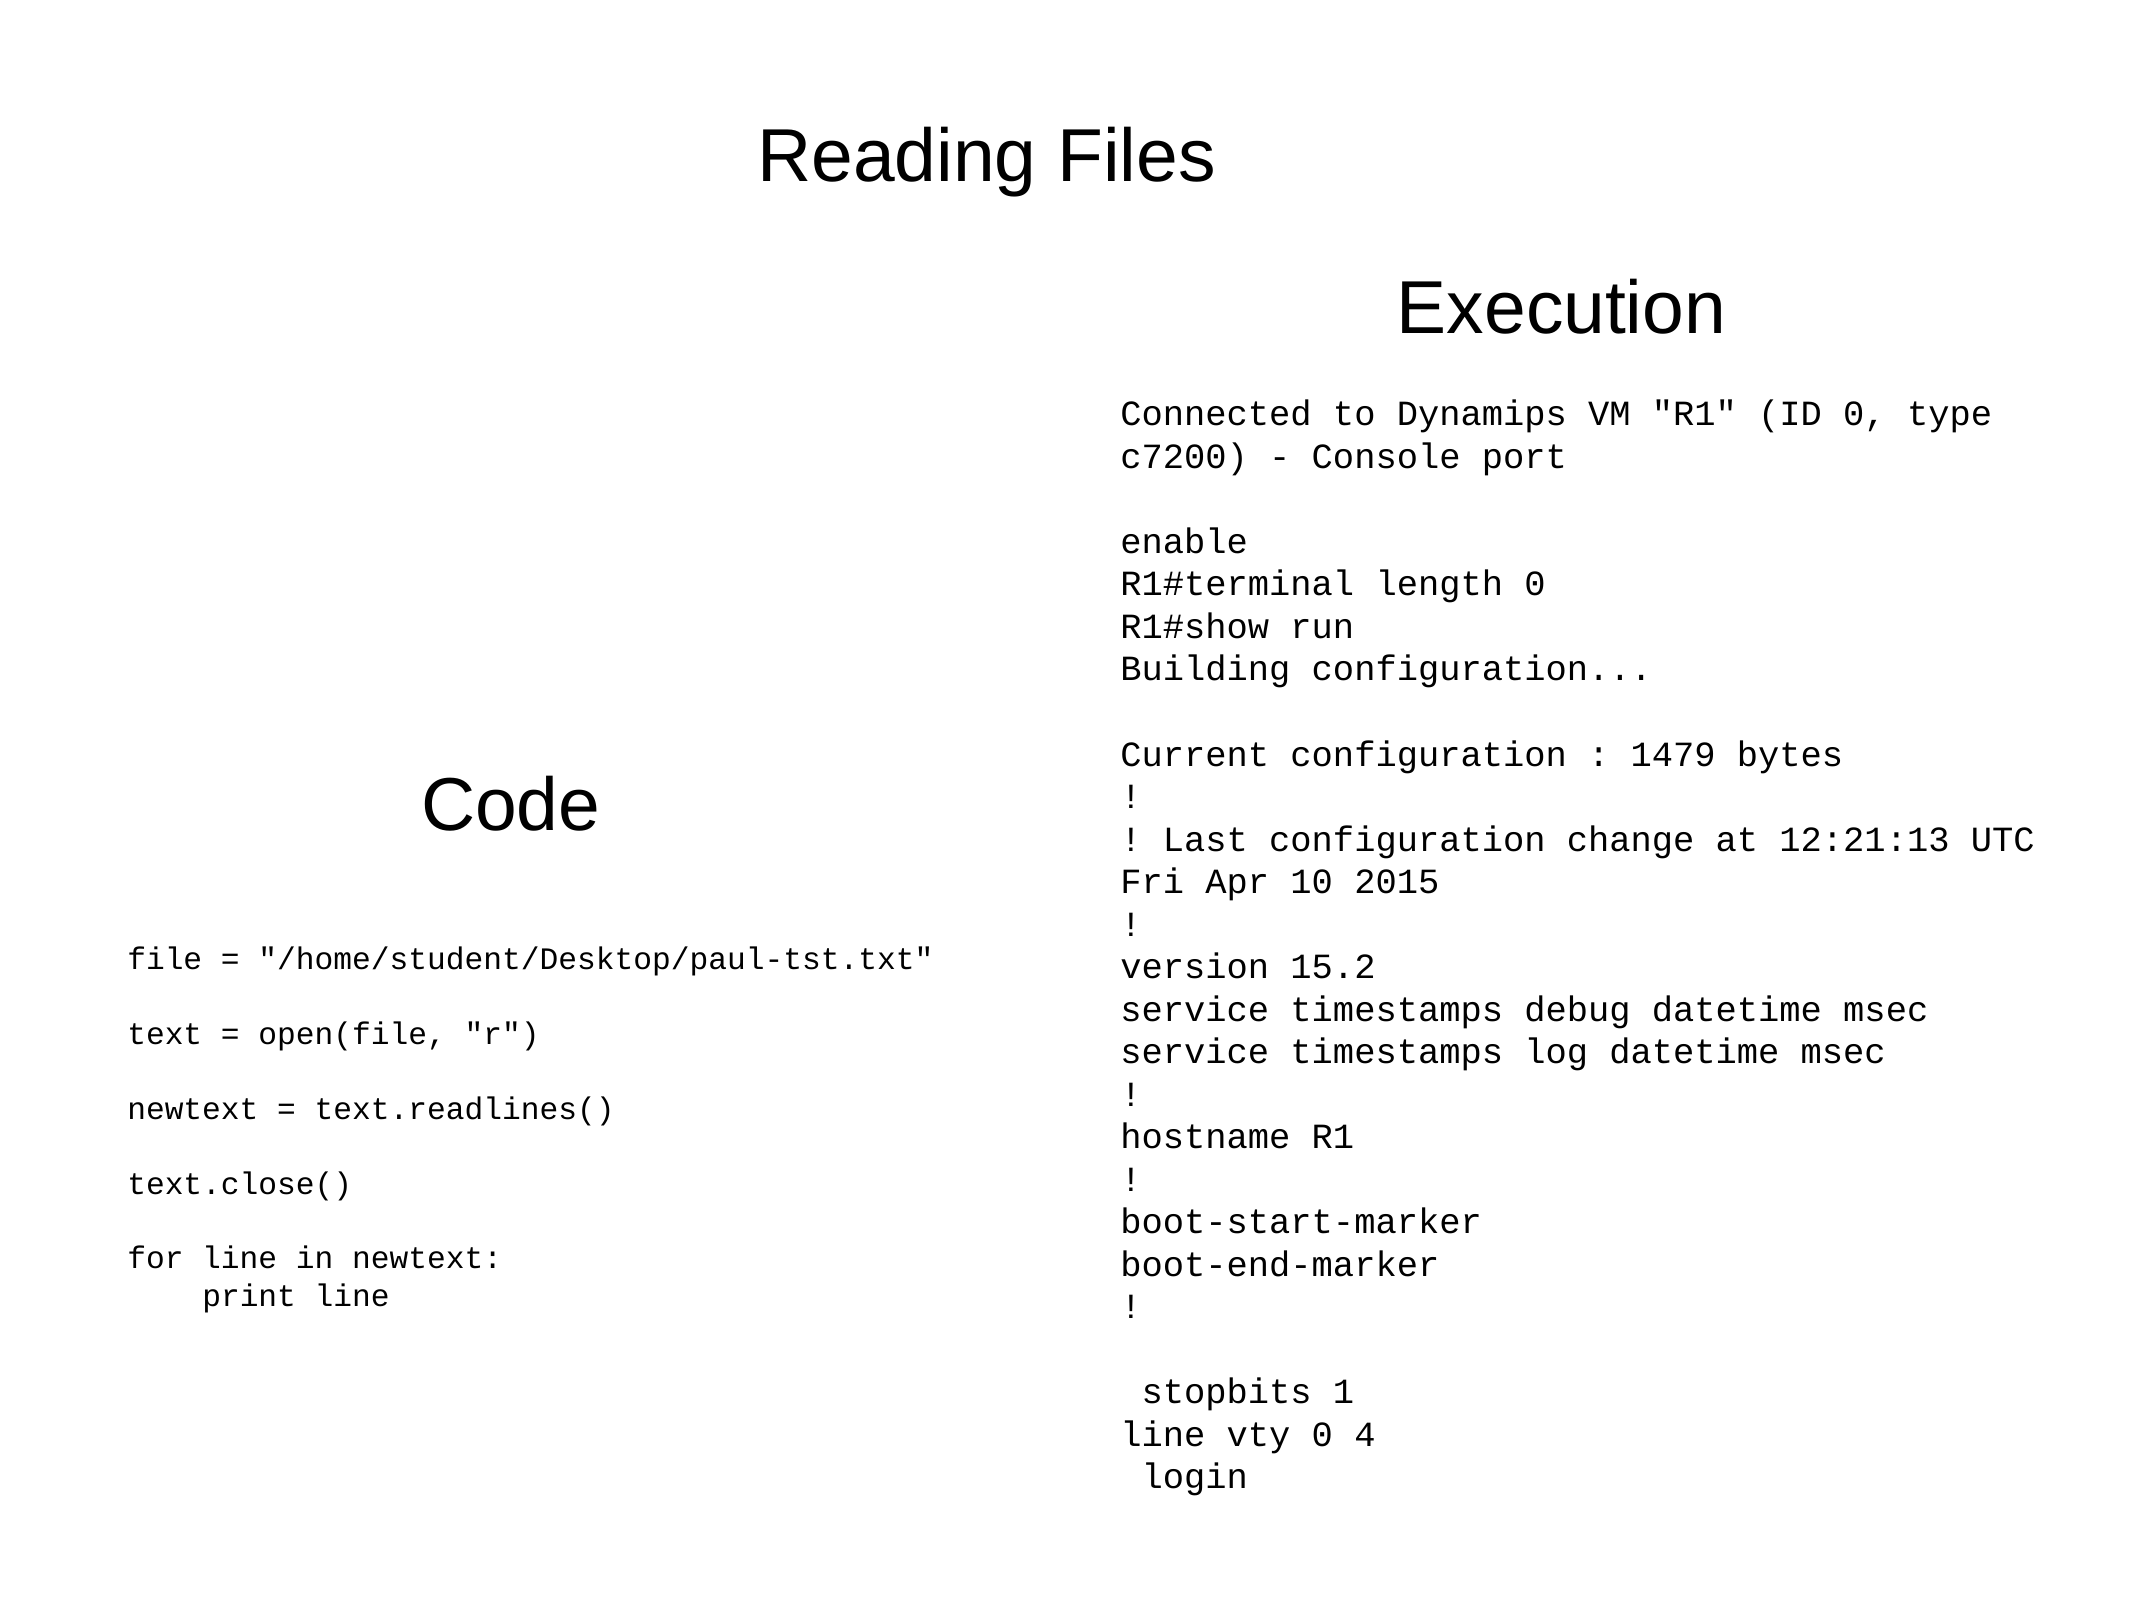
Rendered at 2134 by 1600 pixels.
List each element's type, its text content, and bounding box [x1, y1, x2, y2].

text_box Execution [1388, 249, 1735, 357]
text_box Reading Files [748, 97, 1225, 205]
text_box file = "/home/student/Desktop/paul-tst.txt" text = open(file, "r") newtext = text.readlines() text.close() for line in newtext: print line [119, 929, 943, 1321]
text_box Code [412, 746, 609, 854]
text_box Connected to Dynamips VM "R1" (ID 0, type c7200) - Console port enable R1#terminal length 0 R1#show run Building configuration... Current configuration : 1479 bytes ! ! Last configuration change at 12:21:13 UTC Fri Apr 10 2015 ! version 15.2 service timestamps debug datetime msec service timestamps log datetime msec ! hostname R1 ! boot-start-marker boot-end-marker ! stopbits 1 line vty 0 4 login [1112, 382, 2063, 1505]
